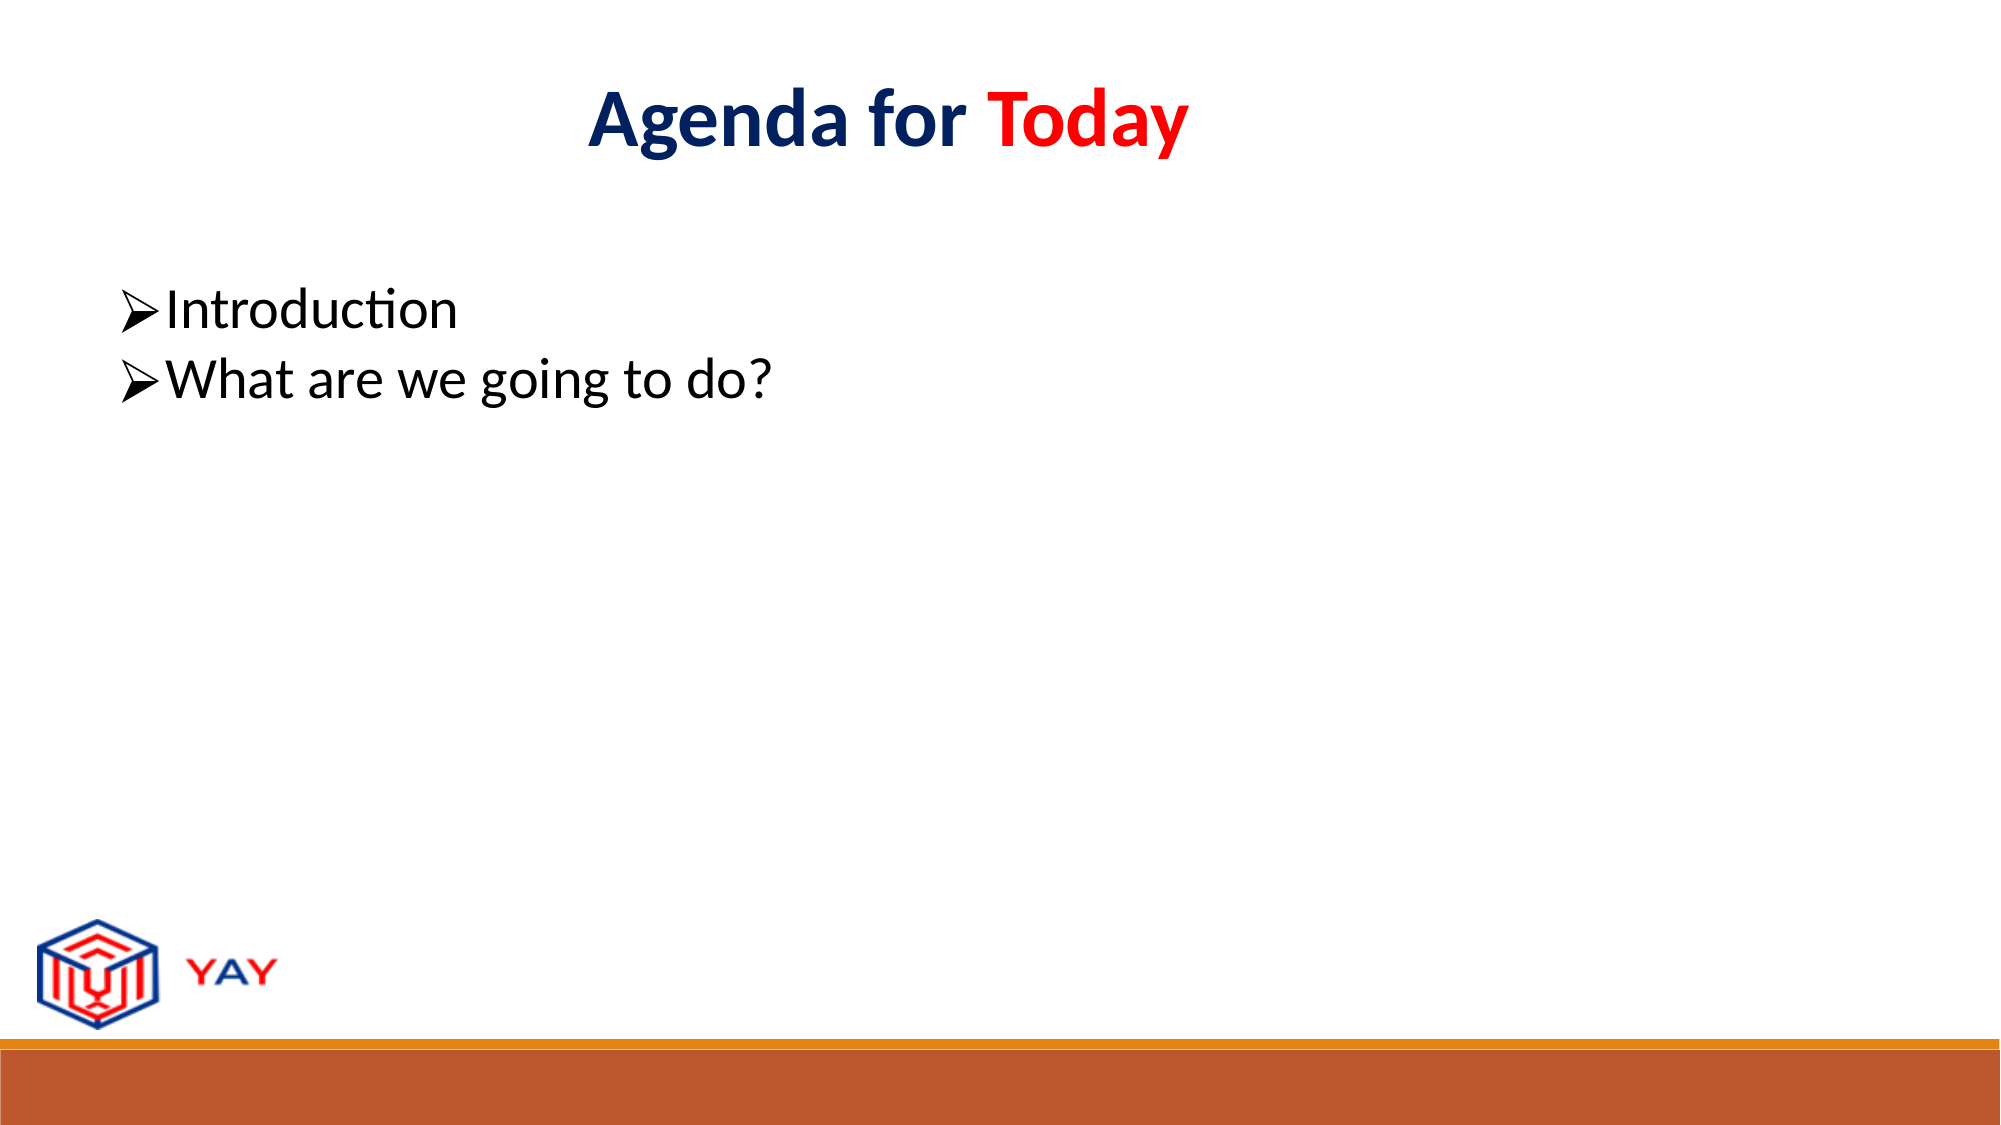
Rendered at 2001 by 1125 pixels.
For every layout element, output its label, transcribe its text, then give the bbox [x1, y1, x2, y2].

text_box Introduction What are we going to do? [103, 262, 1897, 628]
picture [37, 919, 279, 1030]
text_box Agenda for Today [574, 55, 1574, 171]
